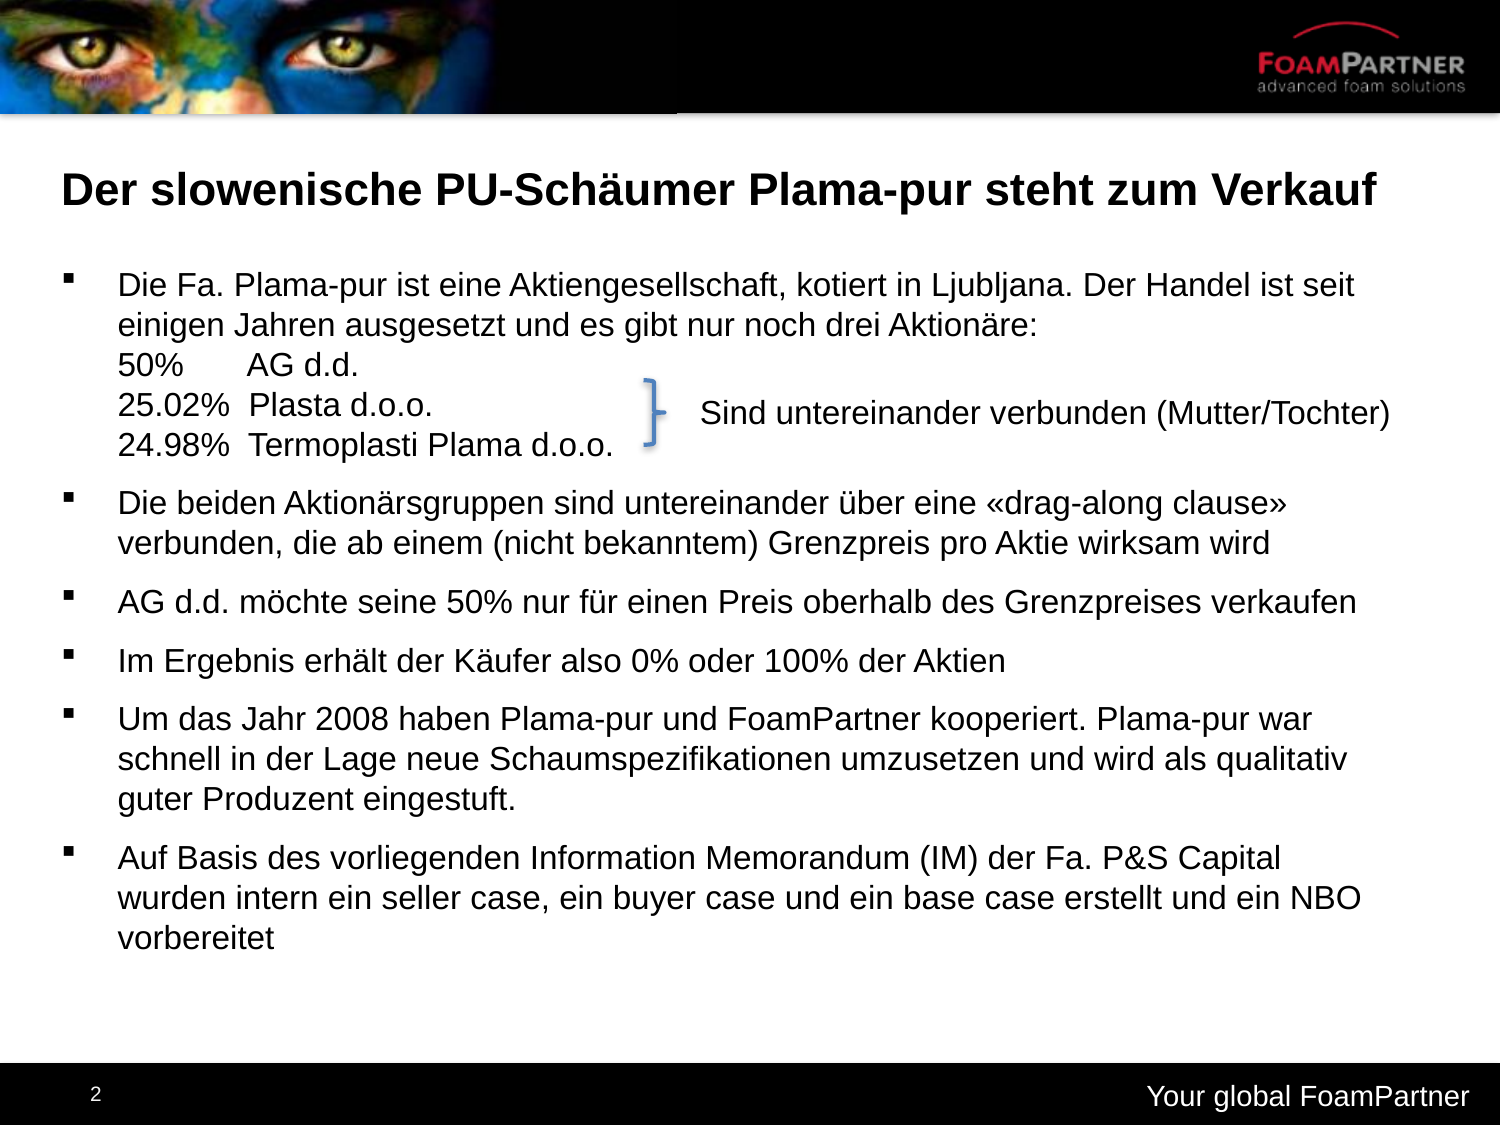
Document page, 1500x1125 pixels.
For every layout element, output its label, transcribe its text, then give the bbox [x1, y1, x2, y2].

picture [0, 0, 677, 114]
title Der slowenische PU-Schäumer Plama-pur steht zum Verkauf [46, 139, 1427, 236]
picture [1237, 0, 1486, 114]
list Die Fa. Plama-pur ist eine Aktiengesellschaft, kotiert in Ljubljana. Der Handel ist seit einigen Jahren ausgesetzt und es gibt nur noch drei Aktionäre: 50% AG d.d. 25.02% Plasta d.o.o. 24.98% Termoplasti Plama d.o.o. Die beiden Aktionärsgruppen sind untereinander über eine «drag-along clause» verbunden, die ab einem (nicht bekanntem) Grenzpreis pro Aktie wirksam wird AG d.d. möchte seine 50% nur für einen Preis oberhalb des Grenzpreises verkaufen Im Ergebnis erhält der Käufer also 0% oder 100% der Aktien Um das Jahr 2008 haben Plama-pur und FoamPartner kooperiert. Plama-pur war schnell in der Lage neue Schaumspezifikationen umzusetzen und wird als qualitativ guter Produzent eingestuft. Auf Basis des vorliegenden Information Memorandum (IM) der Fa. P&S Capital wurden intern ein seller case, ein buyer case und ein base case erstellt und ein NBO vorbereitet [46, 255, 1415, 1032]
text_box [0, 114, 1500, 1064]
text_box Sind untereinander verbunden (Mutter/Tochter) [685, 383, 1407, 439]
text_box [643, 378, 667, 447]
slide_number 2 [75, 1063, 290, 1124]
